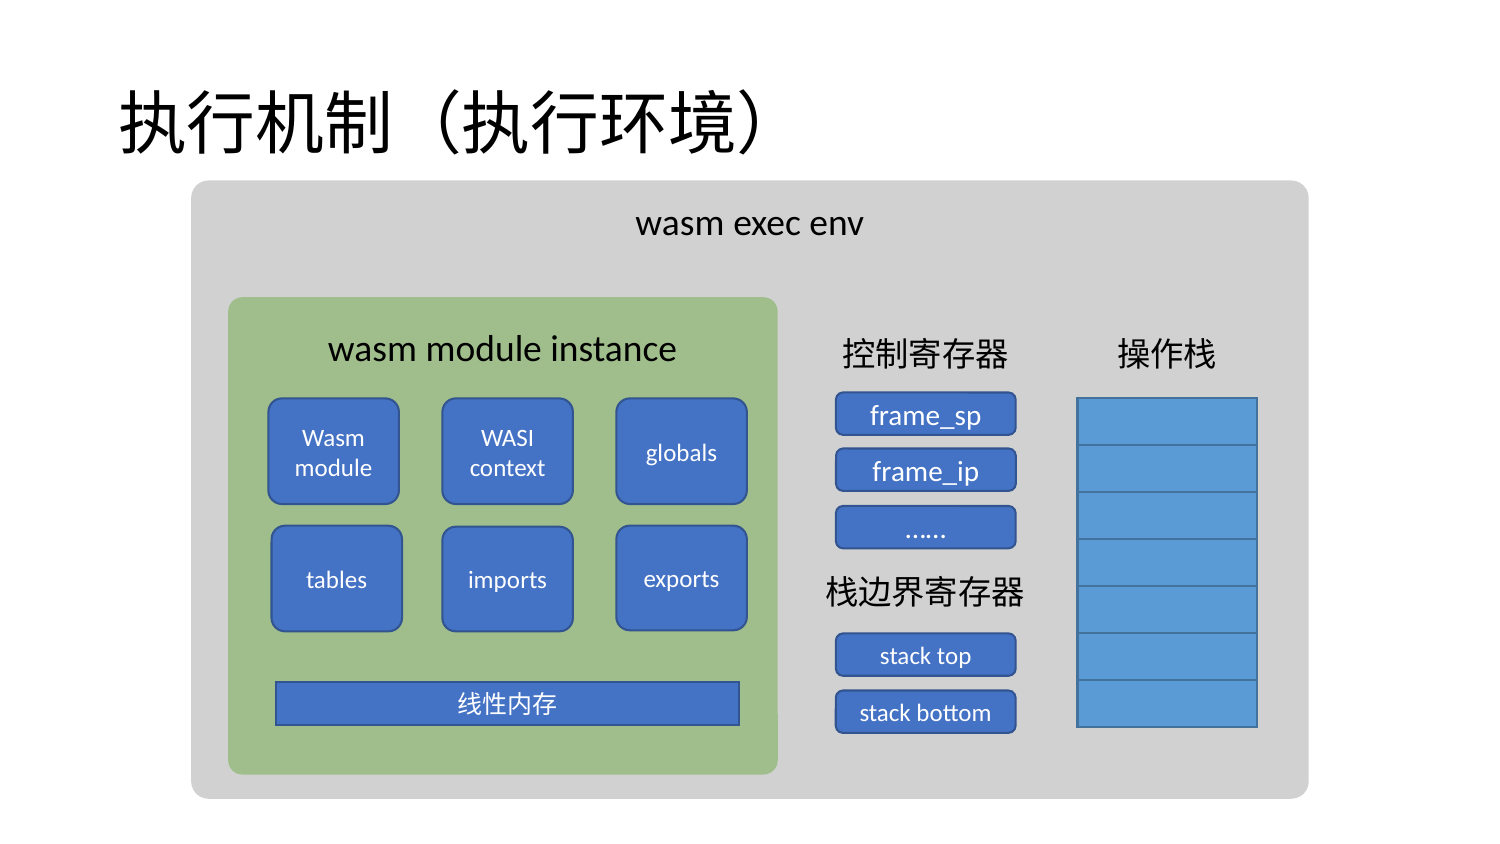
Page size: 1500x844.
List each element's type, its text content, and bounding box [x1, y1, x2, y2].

title 执行机制（执行环境） [103, 44, 1397, 208]
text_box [191, 180, 1309, 799]
